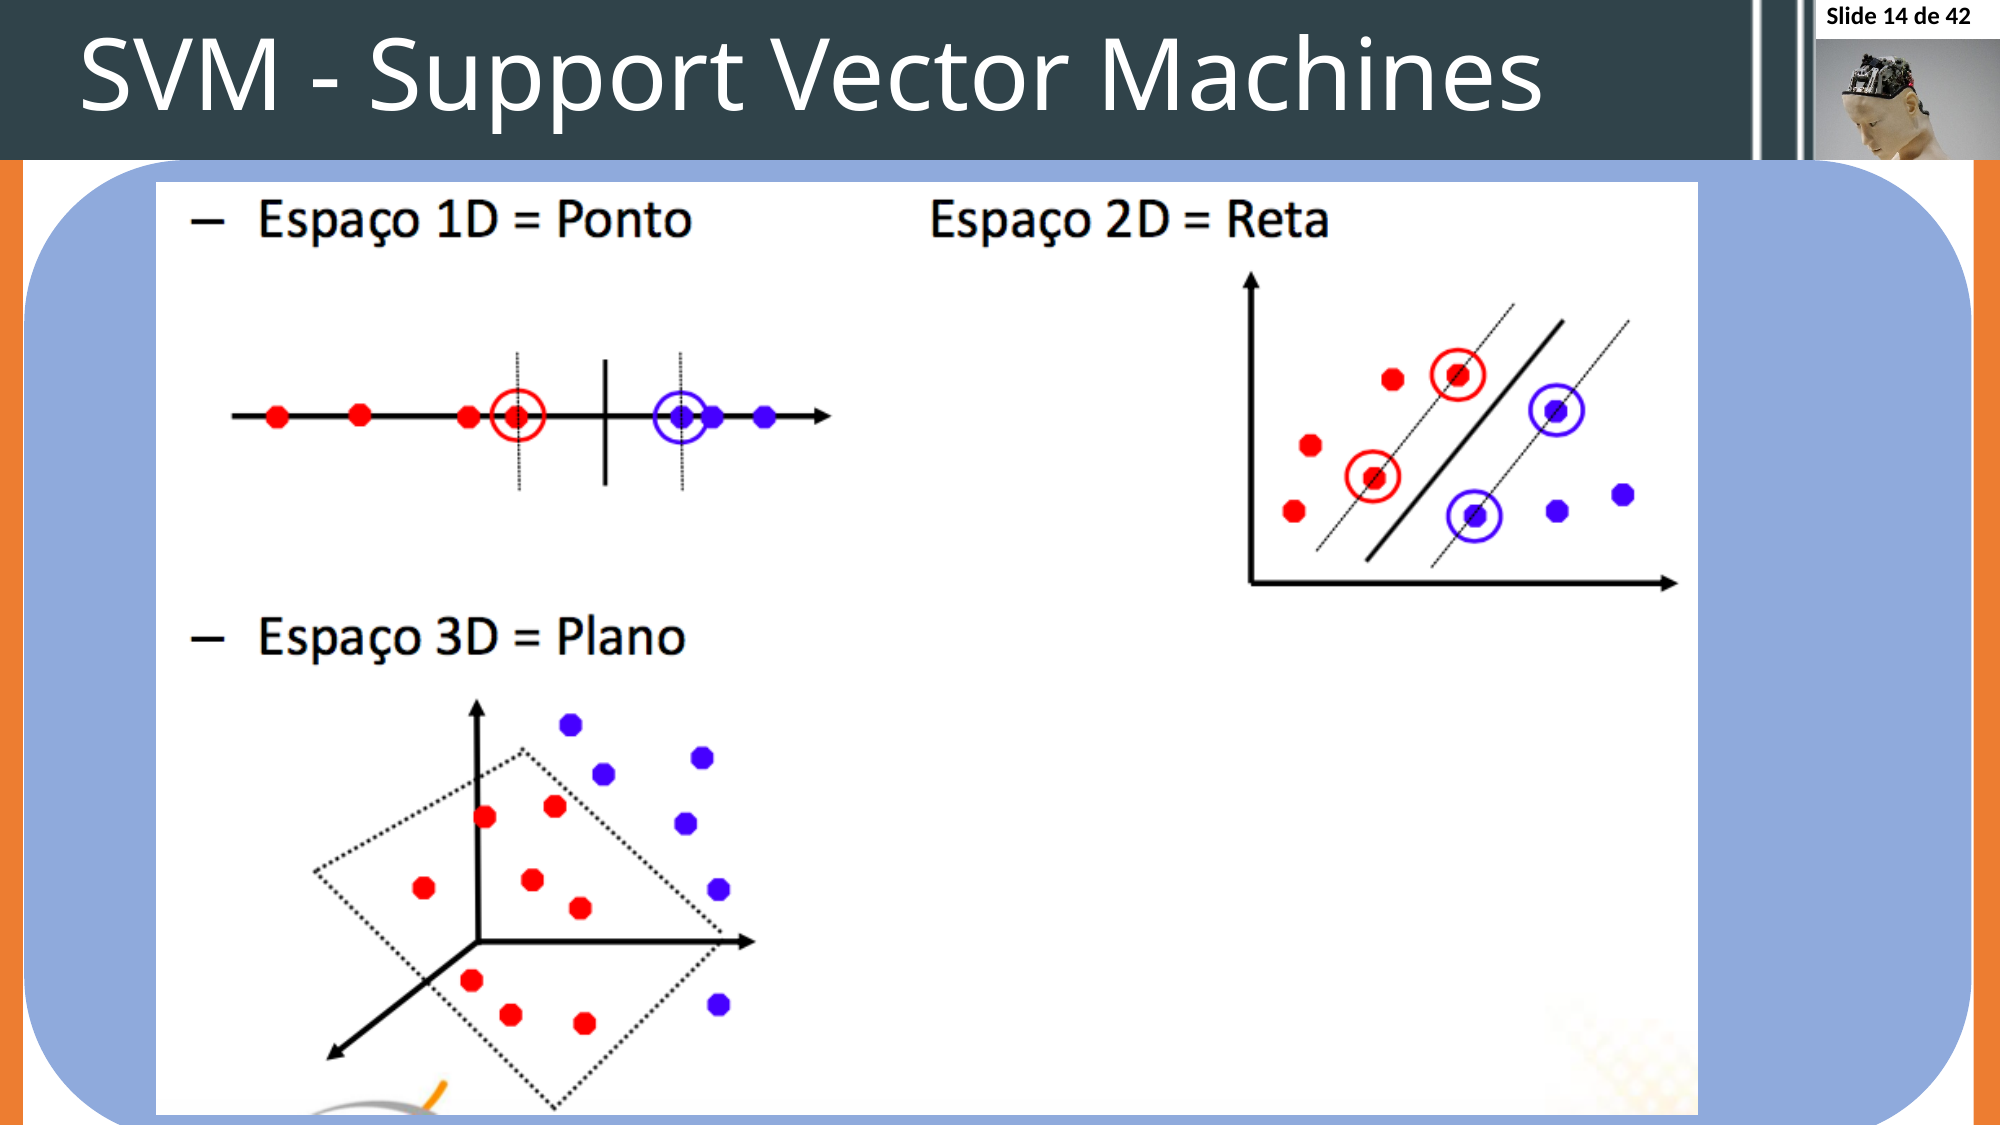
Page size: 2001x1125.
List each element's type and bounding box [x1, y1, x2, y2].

text_box [1826, 159, 1975, 1125]
text_box [1975, 160, 2000, 1125]
picture [156, 182, 1698, 1115]
picture [0, 0, 2000, 161]
text_box [0, 161, 22, 1125]
text_box [22, 161, 156, 1125]
text_box [23, 159, 1973, 1125]
